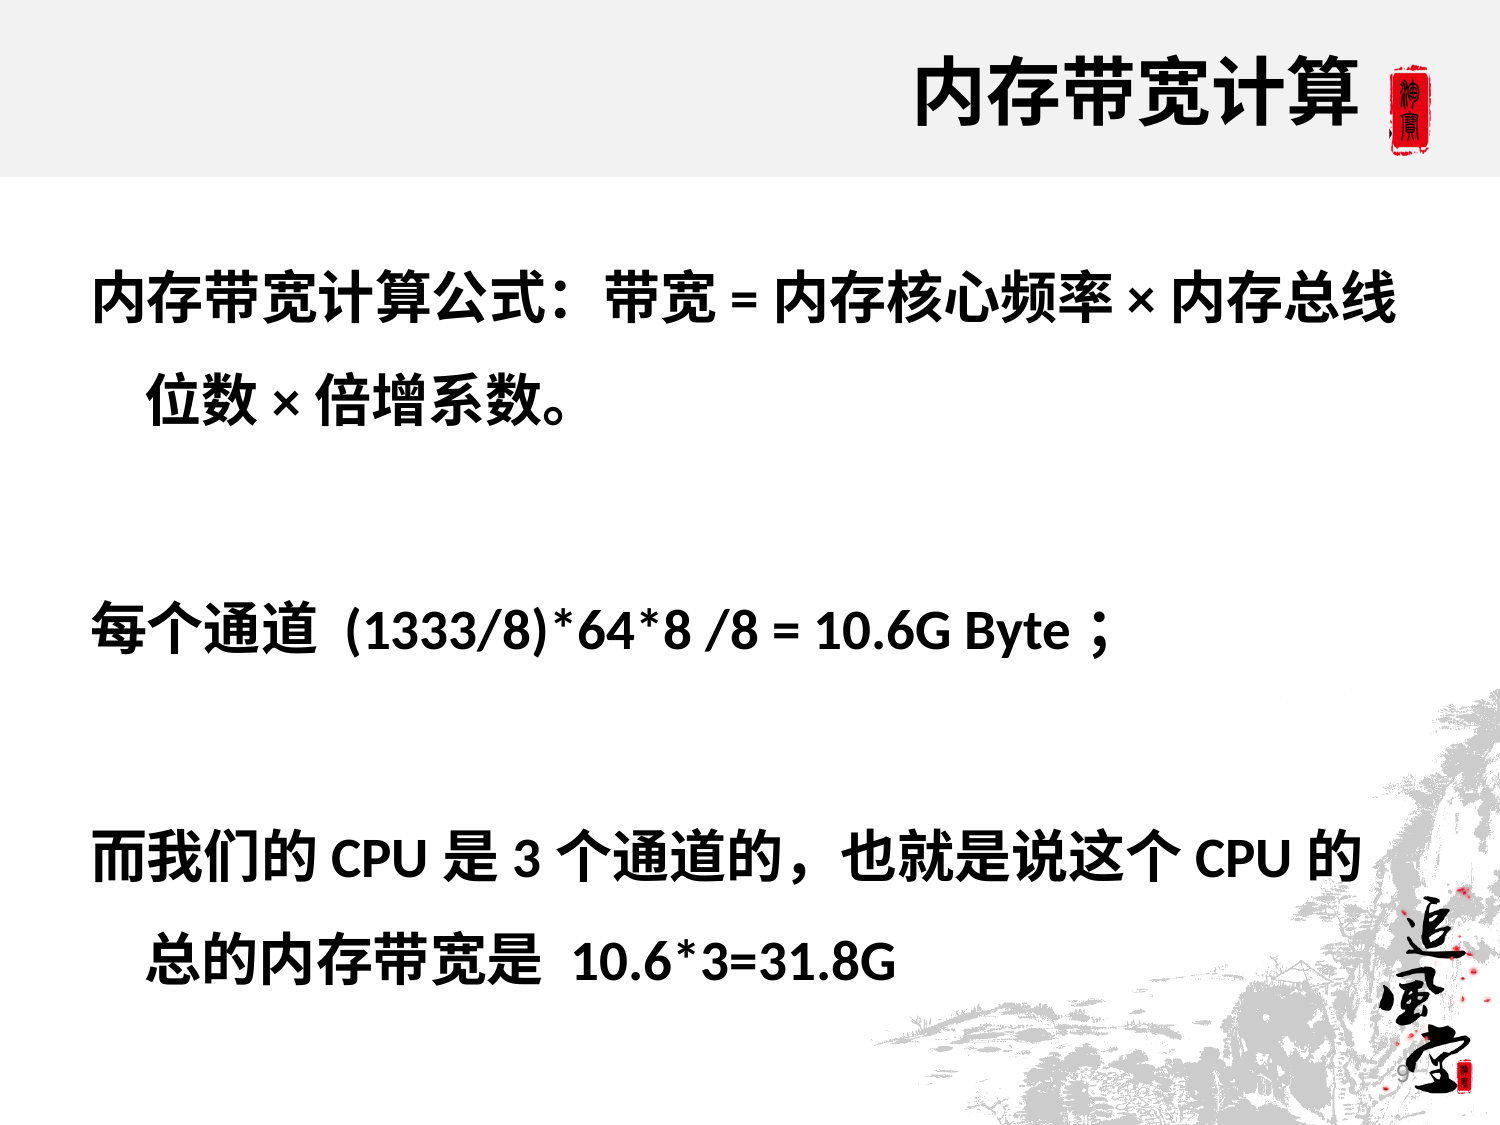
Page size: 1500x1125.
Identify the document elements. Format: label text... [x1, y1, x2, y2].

picture [1376, 887, 1495, 1094]
list 内存带宽计算公式：带宽=内存核心频率×内存总线位数×倍增系数。 每个通道 (1333/8)*64*8 /8 = 10.6G Byte； 而我们的CPU是3个通道的，也就是说这个CPU的总的内存带宽是 10.6*3=31.8G [75, 219, 1425, 1005]
title 内存带宽计算 [75, 25, 1376, 154]
slide_number 9 [1074, 1042, 1425, 1103]
picture [1389, 59, 1440, 156]
